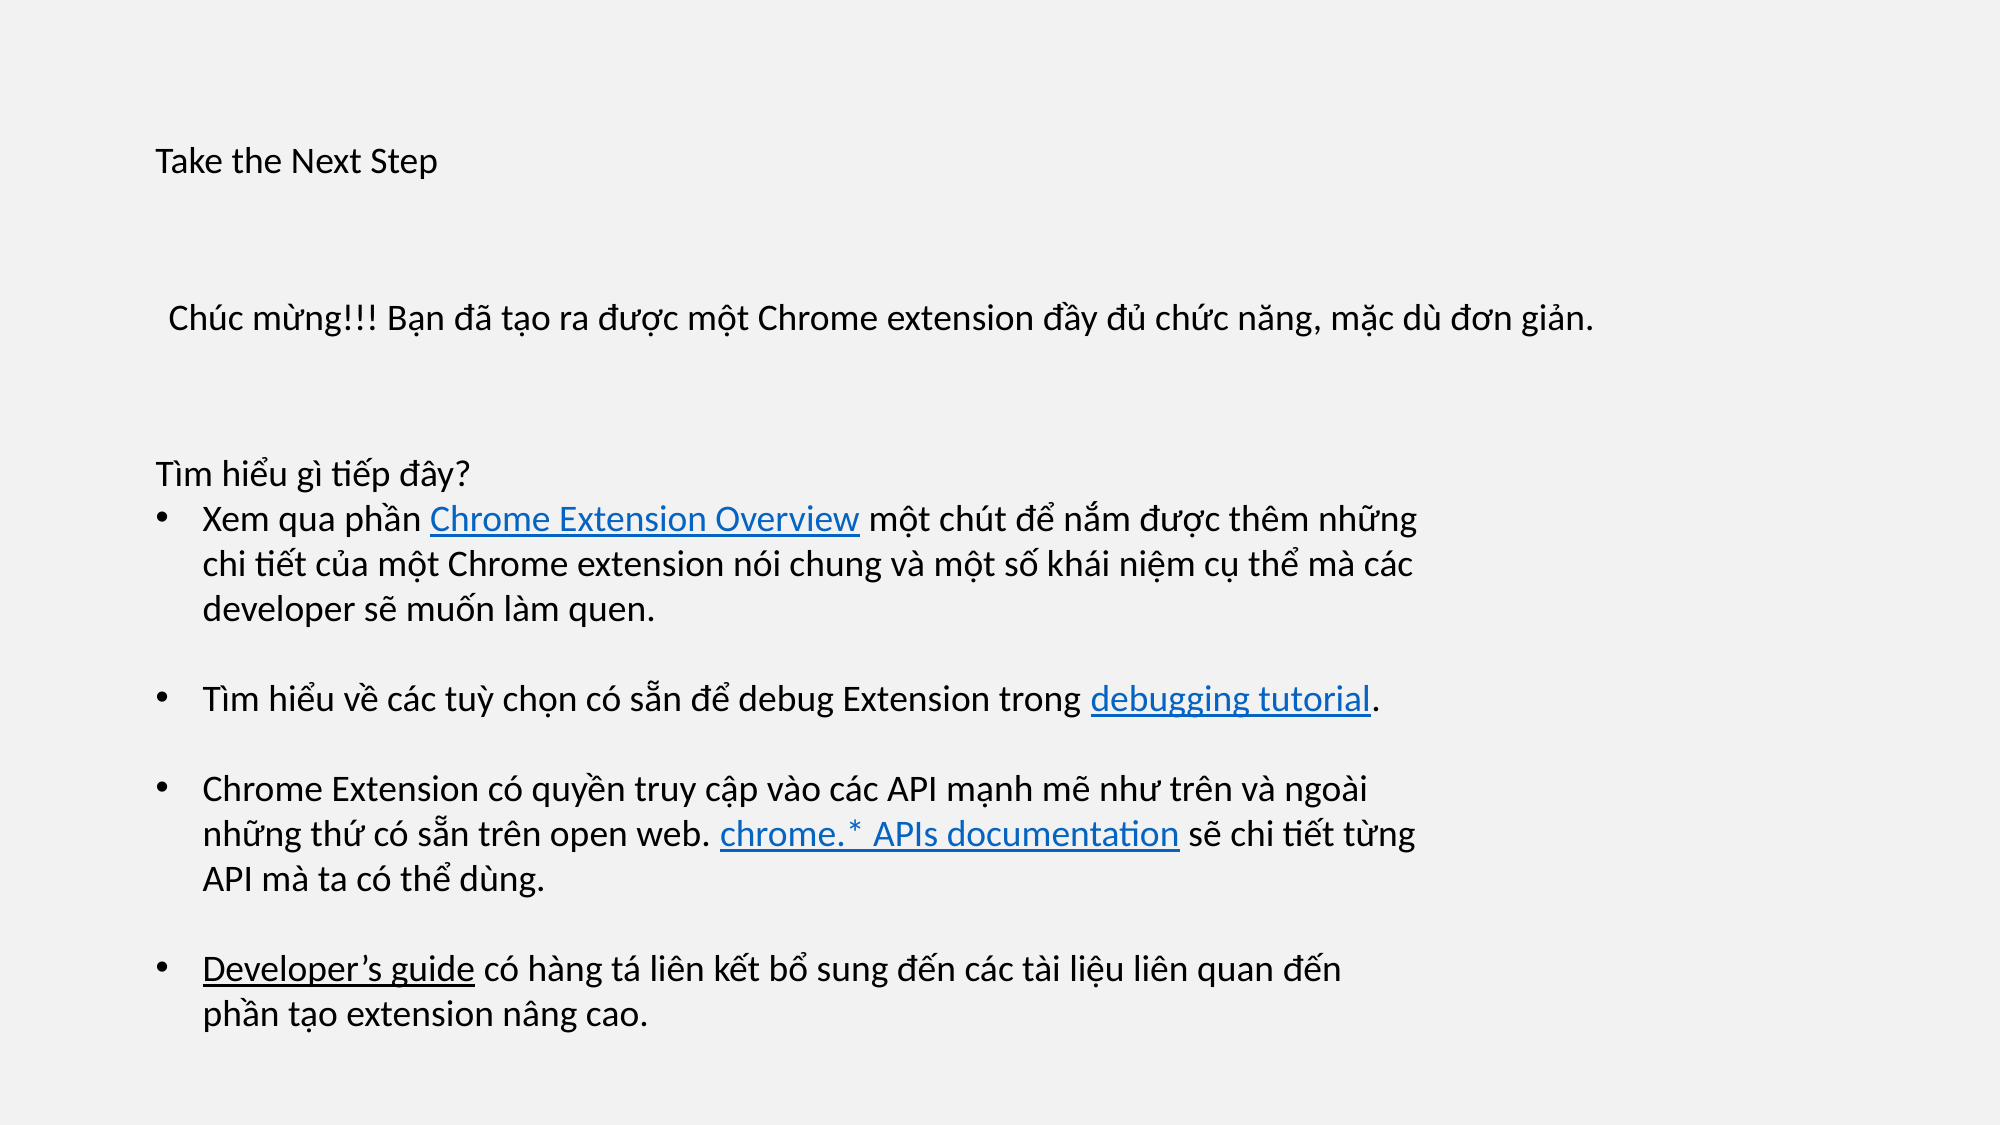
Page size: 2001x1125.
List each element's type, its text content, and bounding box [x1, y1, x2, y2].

text_box Chúc mừng!!! Bạn đã tạo ra được một Chrome extension đầy đủ chức năng, mặc dù đơn giản. [153, 285, 1636, 346]
text_box Take the Next Step [140, 128, 674, 189]
text_box Tìm hiểu gì tiếp đây? Xem qua phần Chrome Extension Overview một chút để nắm được thêm những chi tiết của một Chrome extension nói chung và một số khái niệm cụ thể mà các developer sẽ muốn làm quen. Tìm hiểu về các tuỳ chọn có sẵn để debug Extension trong debugging tutorial. Chrome Extension có quyền truy cập vào các API mạnh mẽ như trên và ngoài những thứ có sẵn trên open web. chrome.* APIs documentation sẽ chi tiết từng API mà ta có thể dùng. Developer’s guide có hàng tá liên kết bổ sung đến các tài liệu liên quan đến phần tạo extension nâng cao. [140, 441, 1444, 1042]
